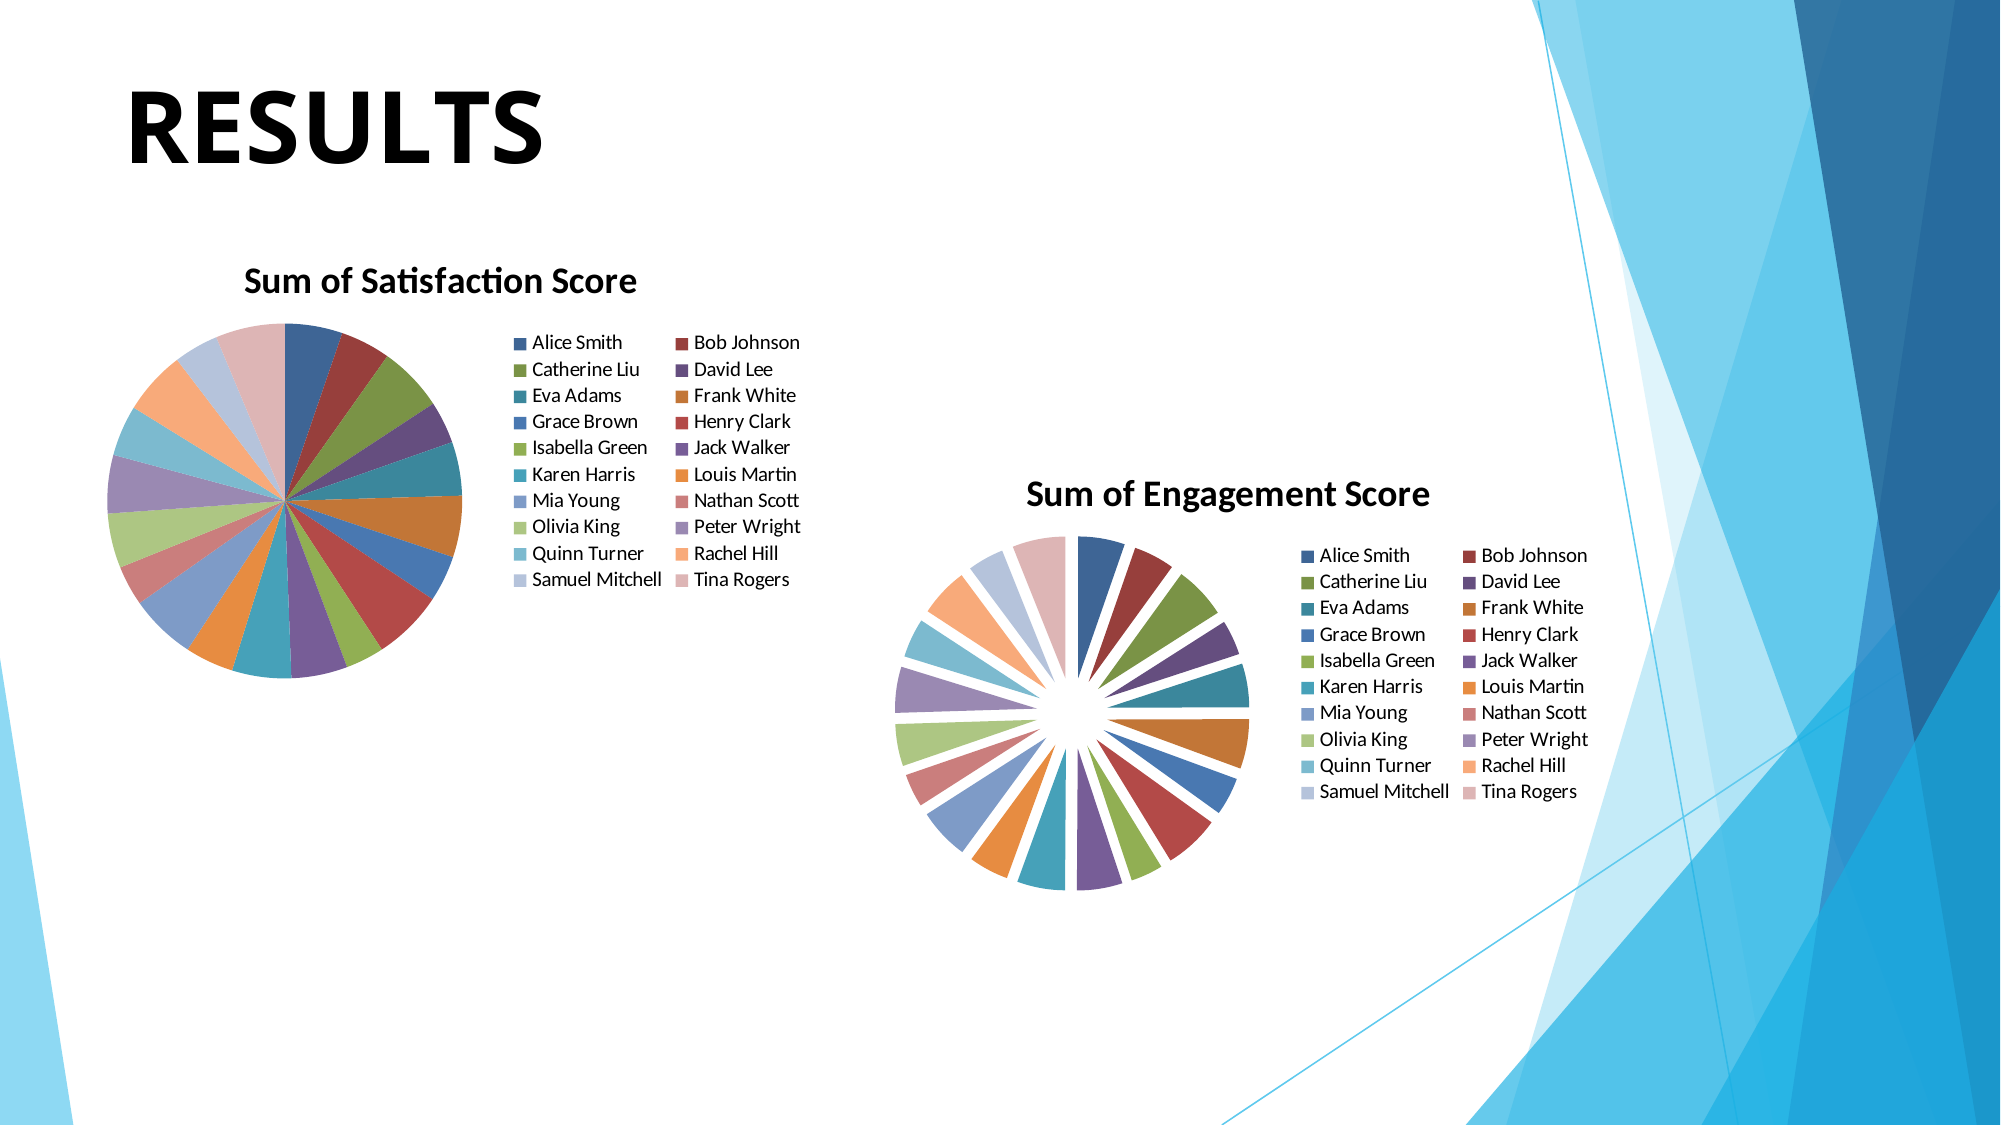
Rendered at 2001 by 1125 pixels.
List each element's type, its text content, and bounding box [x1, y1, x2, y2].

title RESULTS [123, 63, 1877, 188]
chart [849, 449, 1608, 901]
chart [62, 237, 820, 688]
